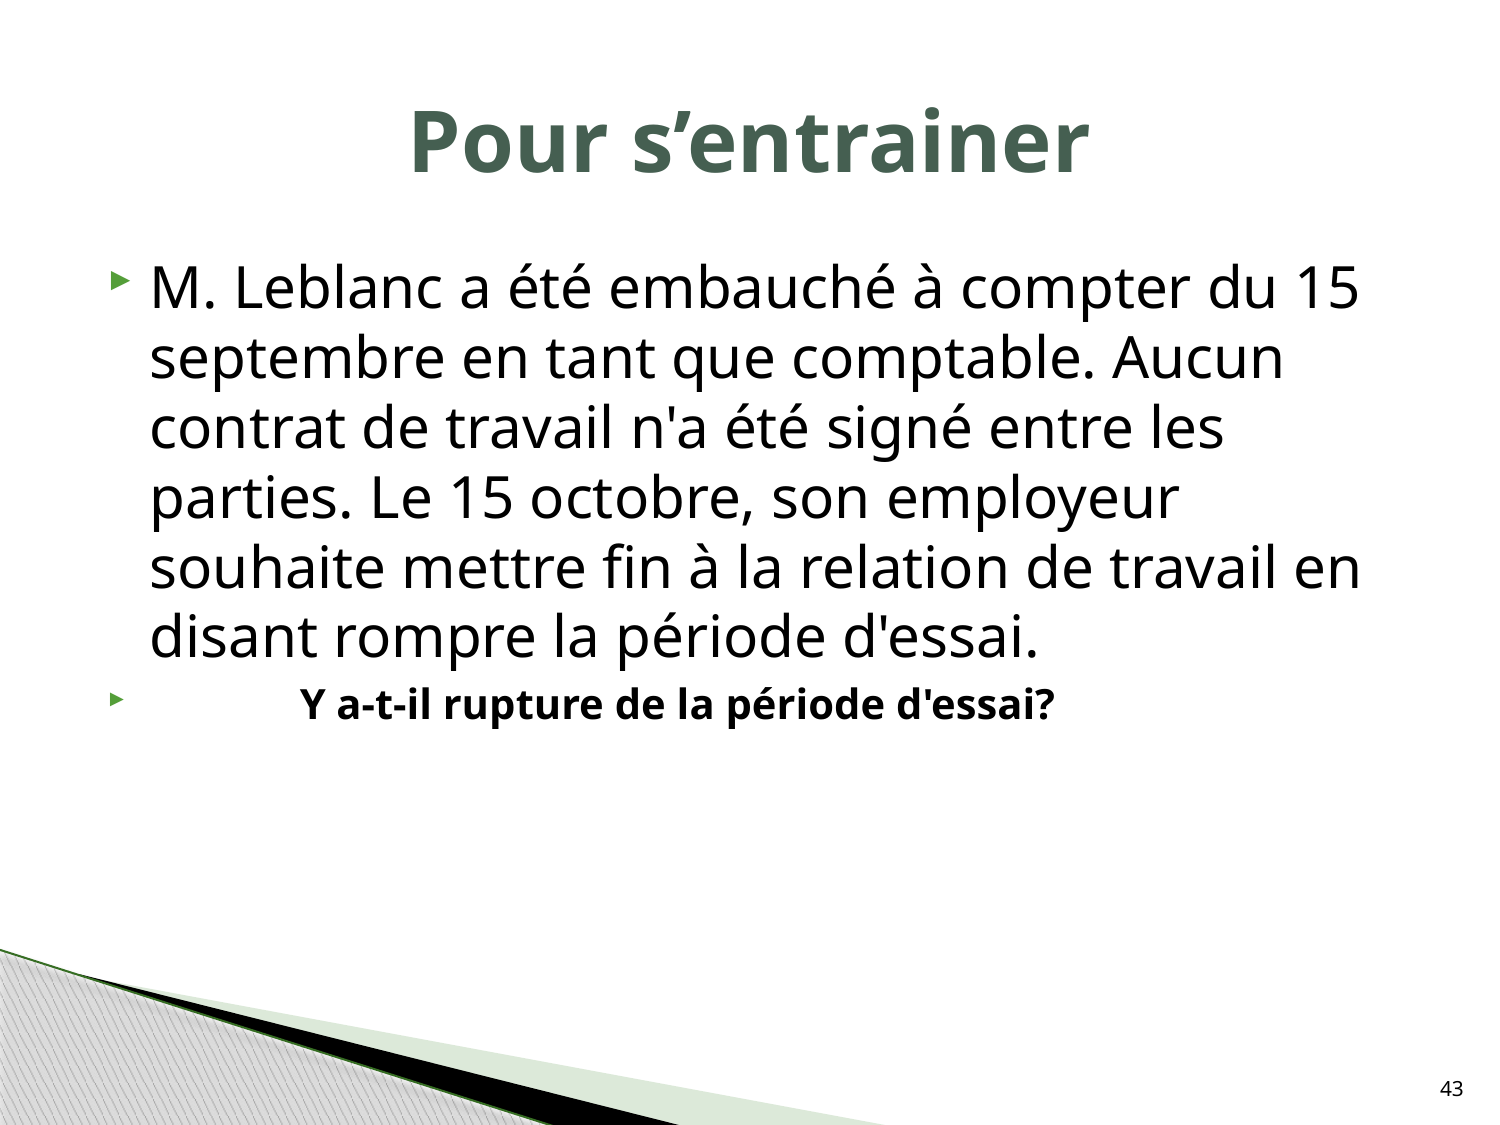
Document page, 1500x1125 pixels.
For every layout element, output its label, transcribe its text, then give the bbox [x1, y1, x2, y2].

list M. Leblanc a été embauché à compter du 15 septembre en tant que comptable. Aucun contrat de travail n'a été signé entre les parties. Le 15 octobre, son employeur souhaite mettre fin à la relation de travail en disant rompre la période d'essai. Y a-t-il rupture de la période d'essai? [75, 243, 1425, 986]
slide_number 43 [1418, 1051, 1479, 1112]
title Pour s’entrainer [75, 45, 1425, 233]
